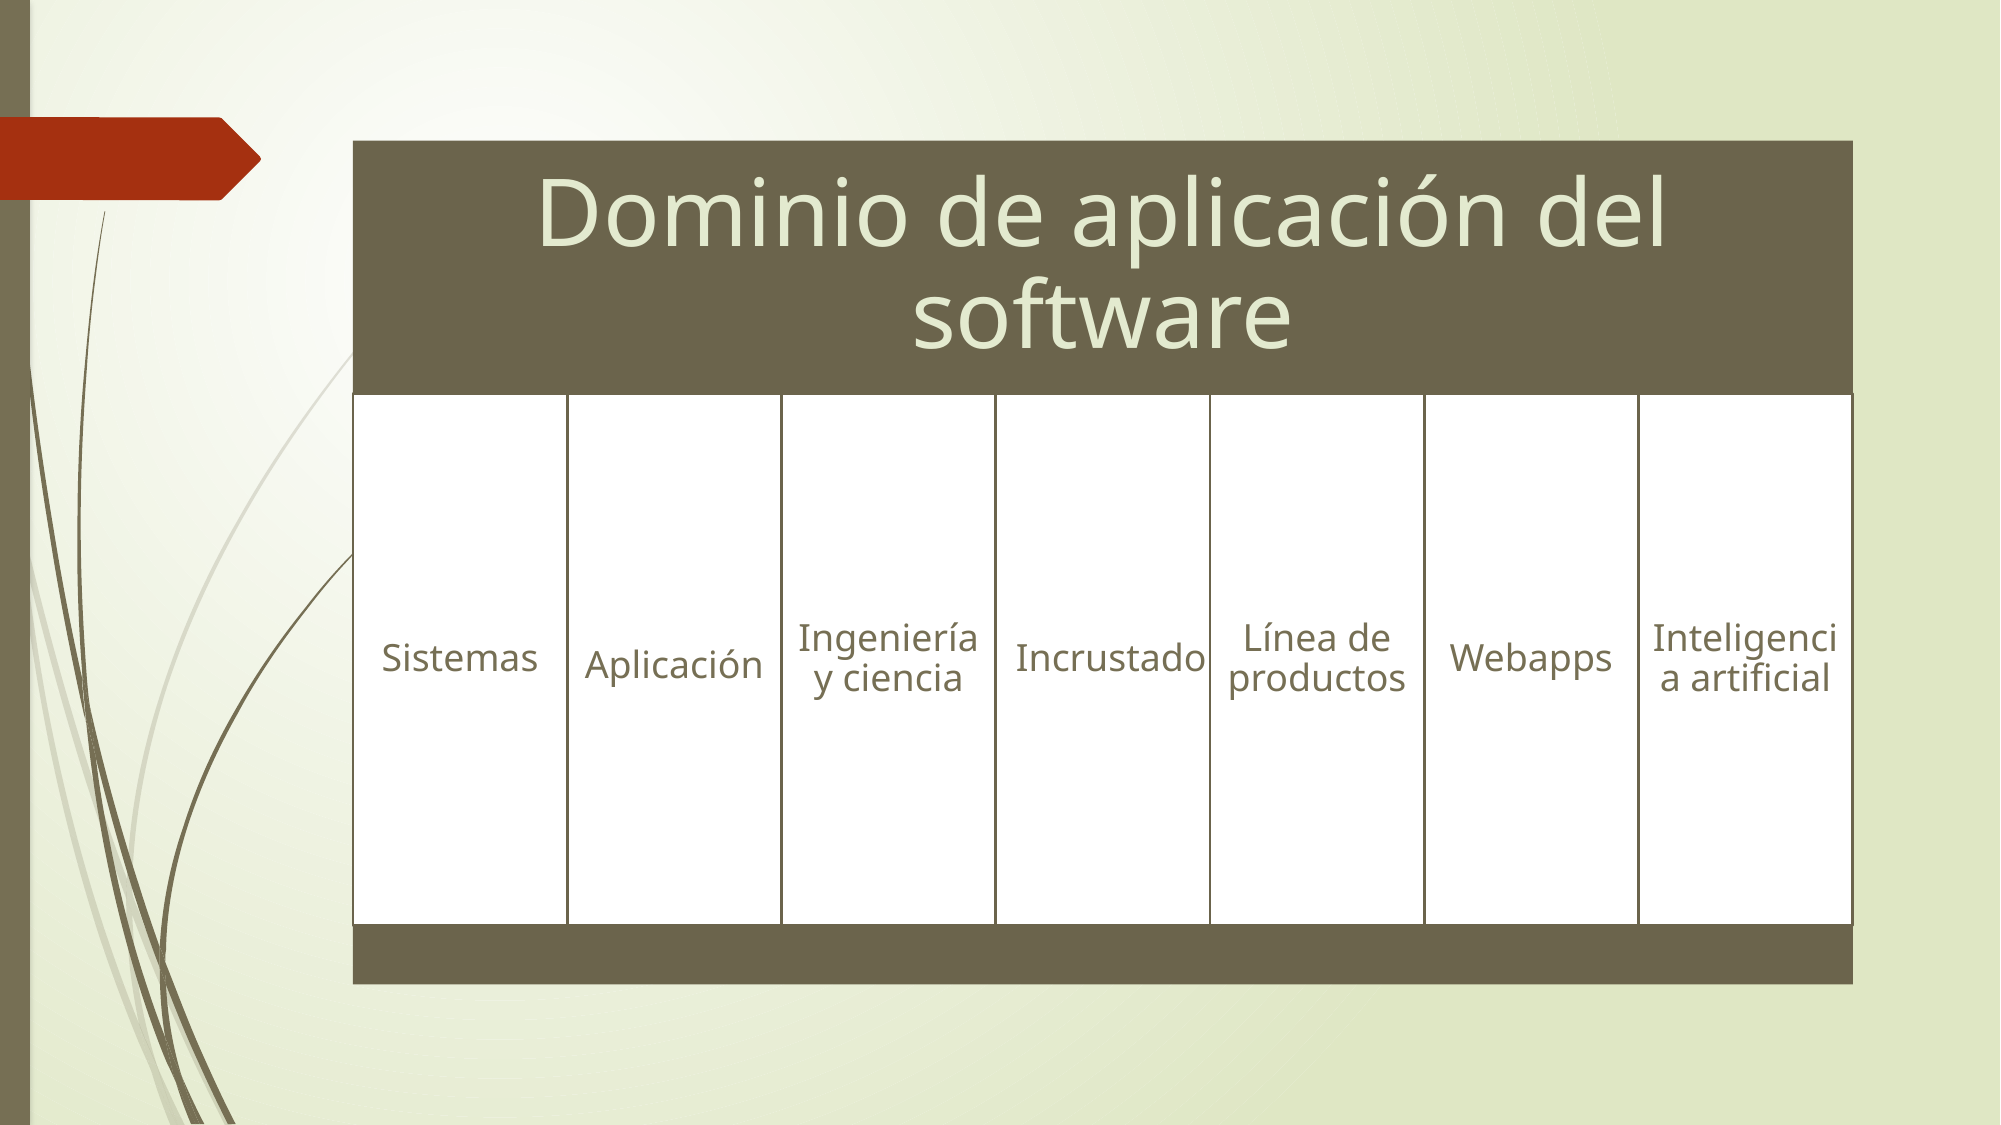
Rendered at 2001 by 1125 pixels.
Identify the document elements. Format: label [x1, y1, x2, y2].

text_box [1209, 393, 1424, 926]
text_box [781, 393, 995, 926]
text_box [1424, 393, 1638, 926]
text_box [352, 933, 1853, 985]
text_box [556, 393, 781, 932]
text_box [1638, 393, 1853, 926]
text_box [995, 393, 1209, 926]
text_box [352, 393, 556, 926]
text_box [352, 140, 1854, 394]
